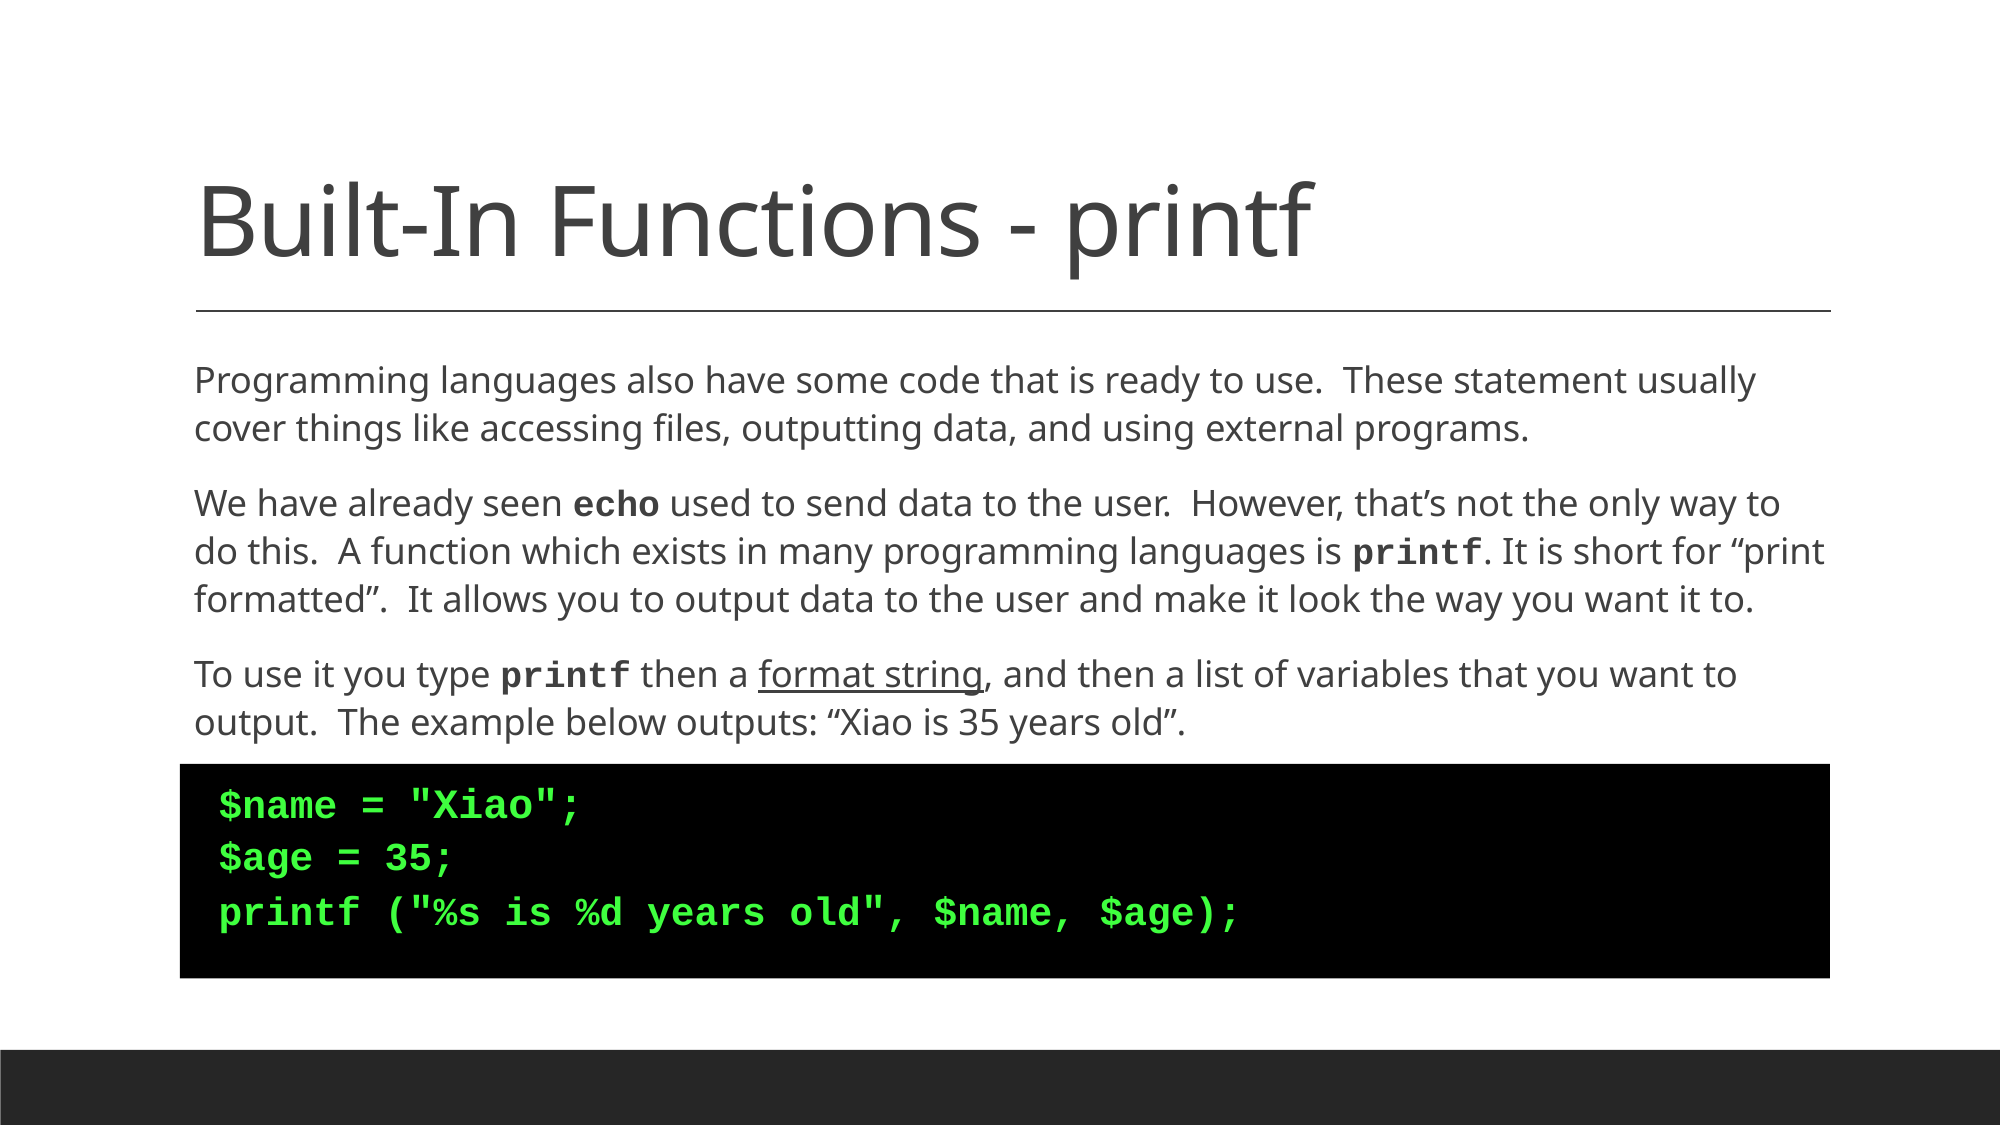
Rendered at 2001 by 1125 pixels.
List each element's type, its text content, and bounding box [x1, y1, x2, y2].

list Programming languages also have some code that is ready to use. These statement usually cover things like accessing files, outputting data, and using external programs. We have already seen echo used to send data to the user. However, that’s not the only way to do this. A function which exists in many programming languages is printf. It is short for “print formatted”. It allows you to output data to the user and make it look the way you want it to. To use it you type printf then a format string, and then a list of variables that you want to output. The example below outputs: “Xiao is 35 years old”. [180, 345, 1830, 763]
title Built-In Functions - printf [180, 47, 1830, 285]
text_box $name = "Xiao"; $age = 35; printf ("%s is %d years old", $name, $age); [179, 763, 1830, 979]
